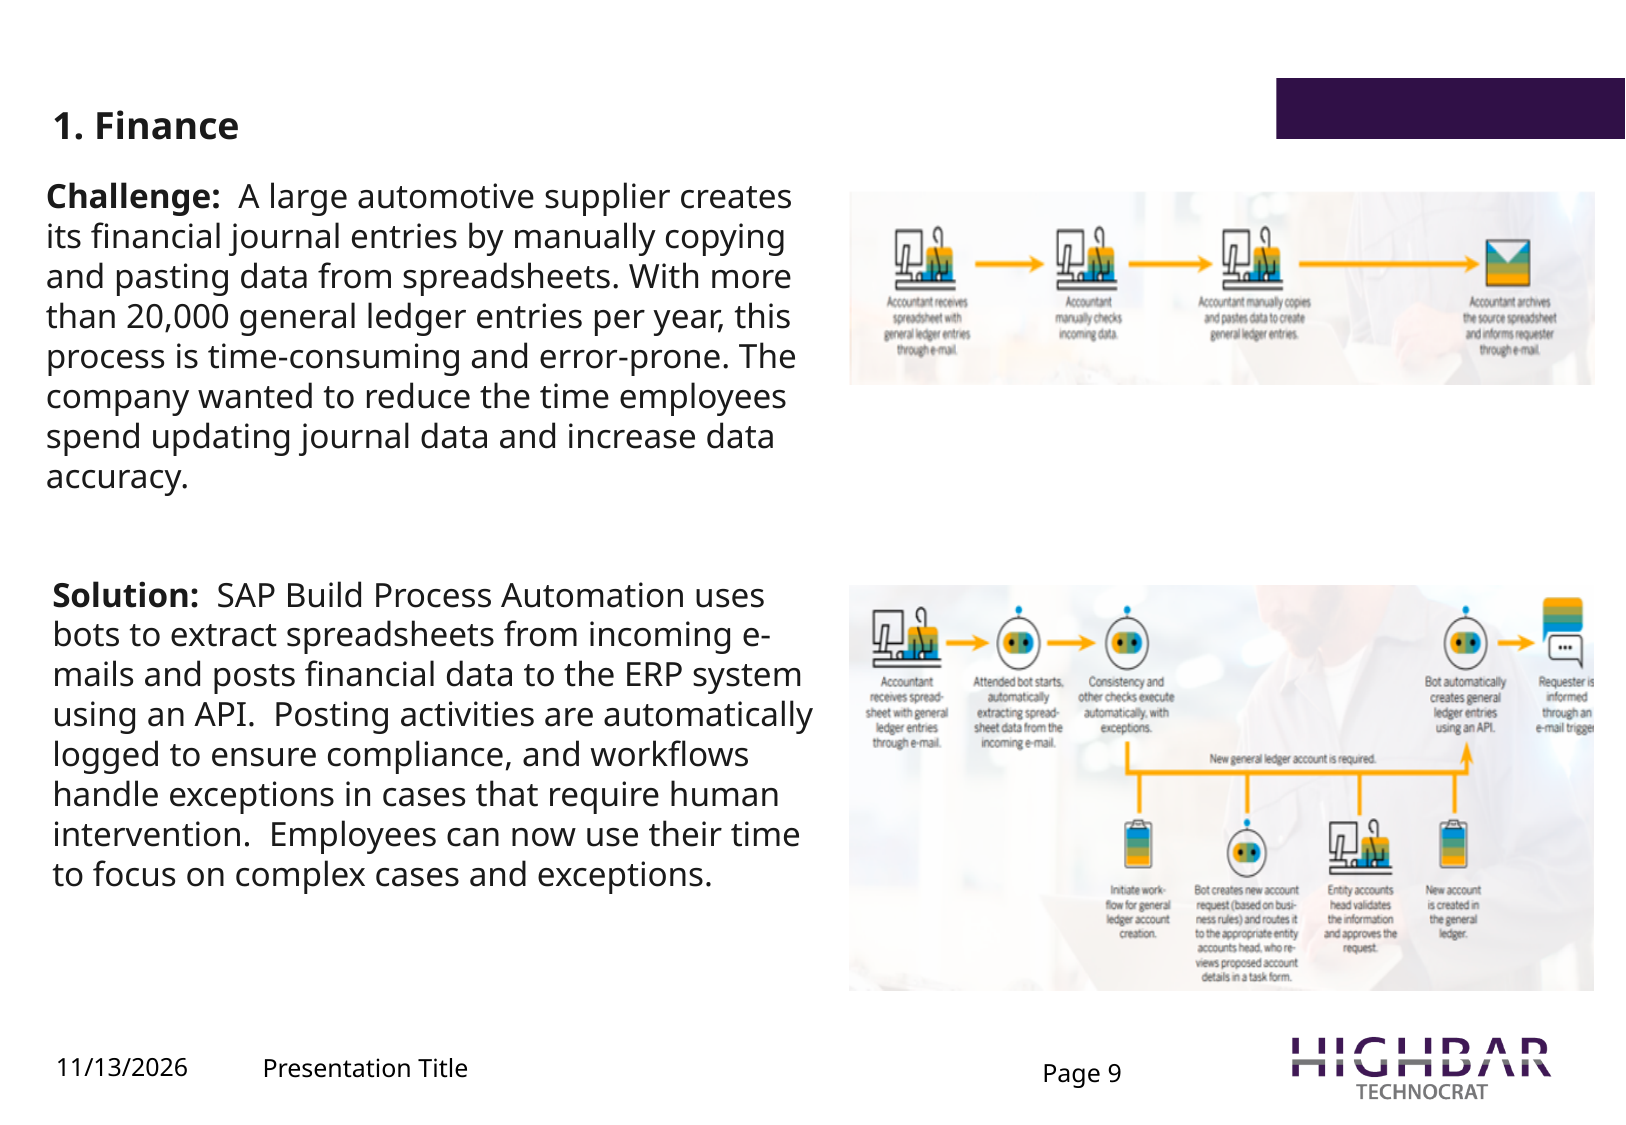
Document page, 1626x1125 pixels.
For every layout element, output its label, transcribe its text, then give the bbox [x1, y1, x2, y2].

text_box Challenge: A large automotive supplier creates its financial journal entries by manually copying and pasting data from spreadsheets. With more than 20,000 general ledger entries per year, this process is time-consuming and error-prone. The company wanted to reduce the time employees spend updating journal data and increase data accuracy. [31, 168, 844, 503]
picture [849, 585, 1595, 991]
picture [1289, 1034, 1553, 1100]
text_box Solution: SAP Build Process Automation uses bots to extract spreadsheets from incoming e-mails and posts financial data to the ERP system using an API. Posting activities are automatically logged to ensure compliance, and workflows handle exceptions in cases that require human intervention. Employees can now use their time to focus on complex cases and exceptions. [37, 566, 850, 901]
text_box 1. Finance [37, 94, 313, 155]
picture [849, 187, 1596, 385]
